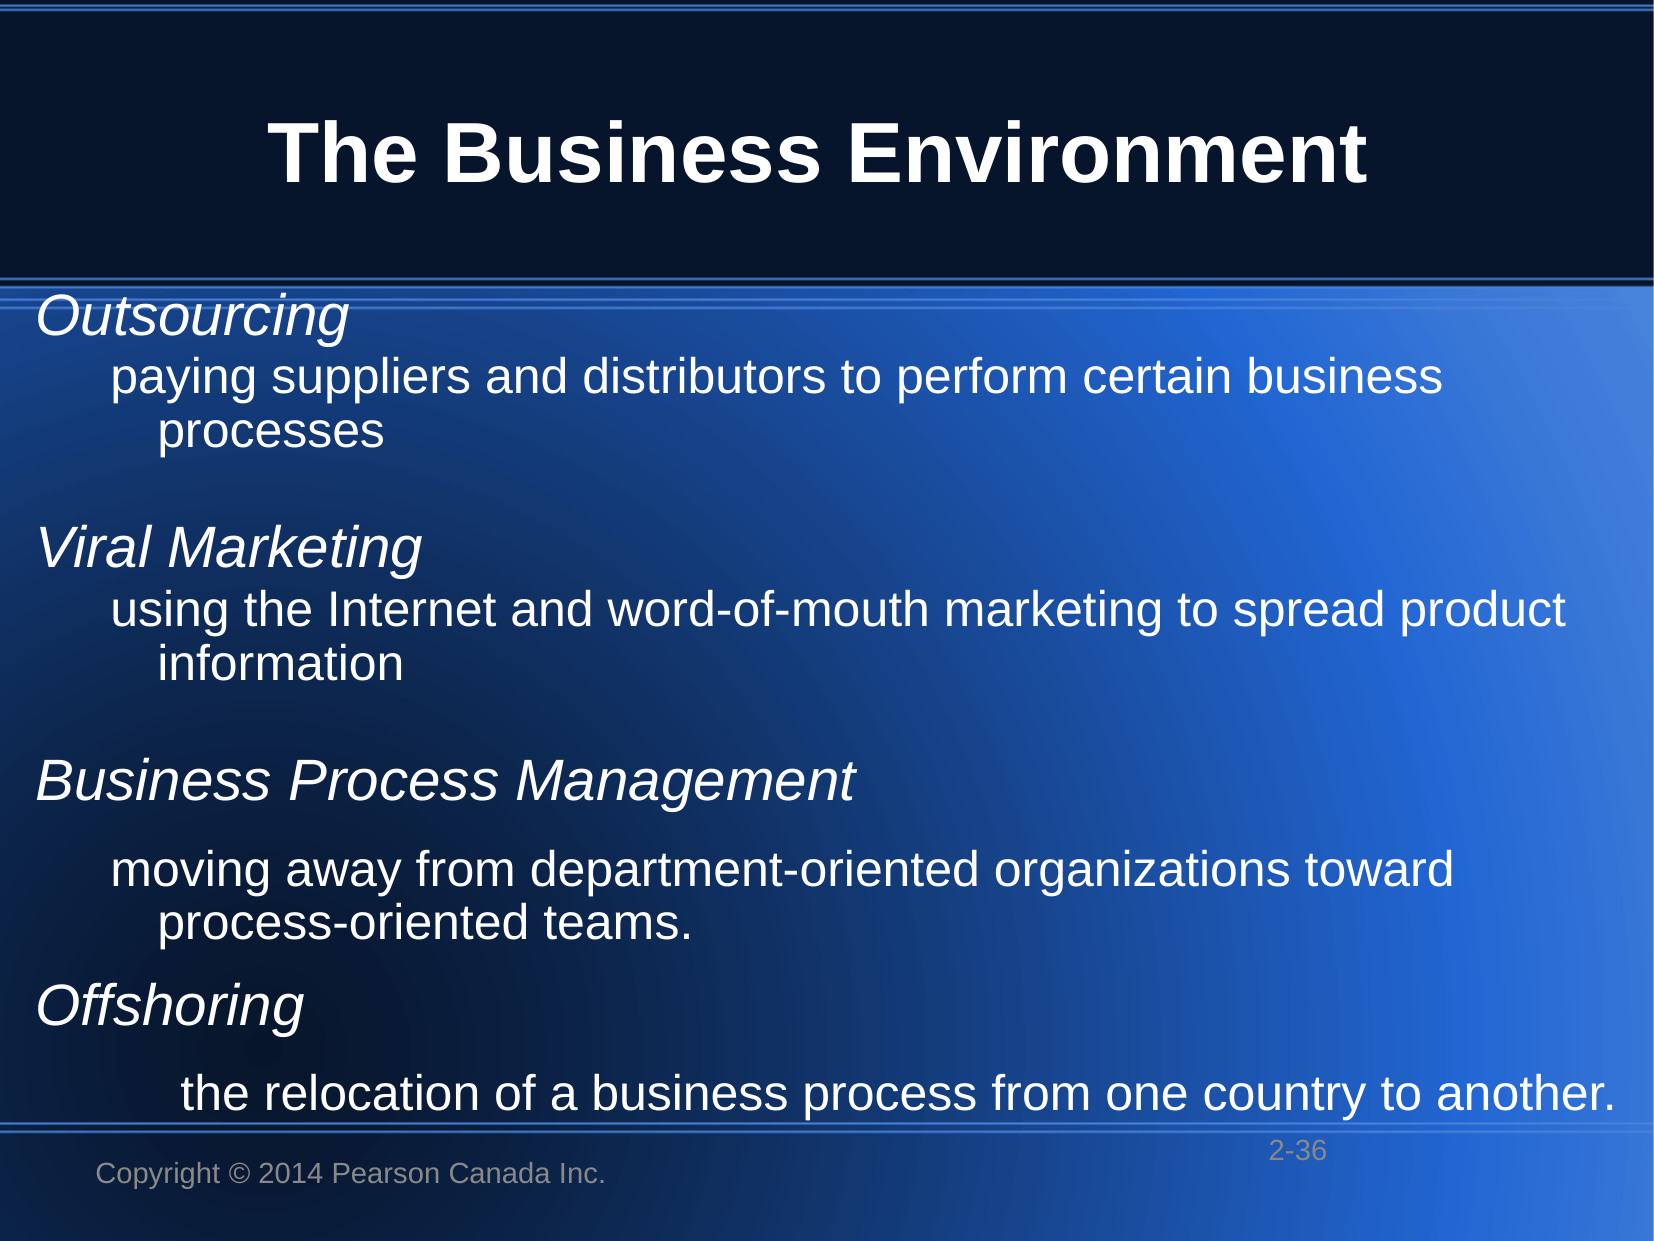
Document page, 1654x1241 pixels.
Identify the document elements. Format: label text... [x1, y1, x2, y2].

slide_number 2-36 [1268, 1133, 1654, 1219]
picture [0, 0, 1654, 1241]
title The Business Environment [3, 104, 1654, 271]
slide_number Copyright © 2014 Pearson Canada Inc. [82, 1157, 621, 1210]
list Outsourcing paying suppliers and distributors to perform certain business processes Viral Marketing using the Internet and word-of-mouth marketing to spread product information Business Process Management moving away from department-oriented organizations toward process-oriented teams. Offshoring the relocation of a business process from one country to another. [35, 280, 1654, 1136]
